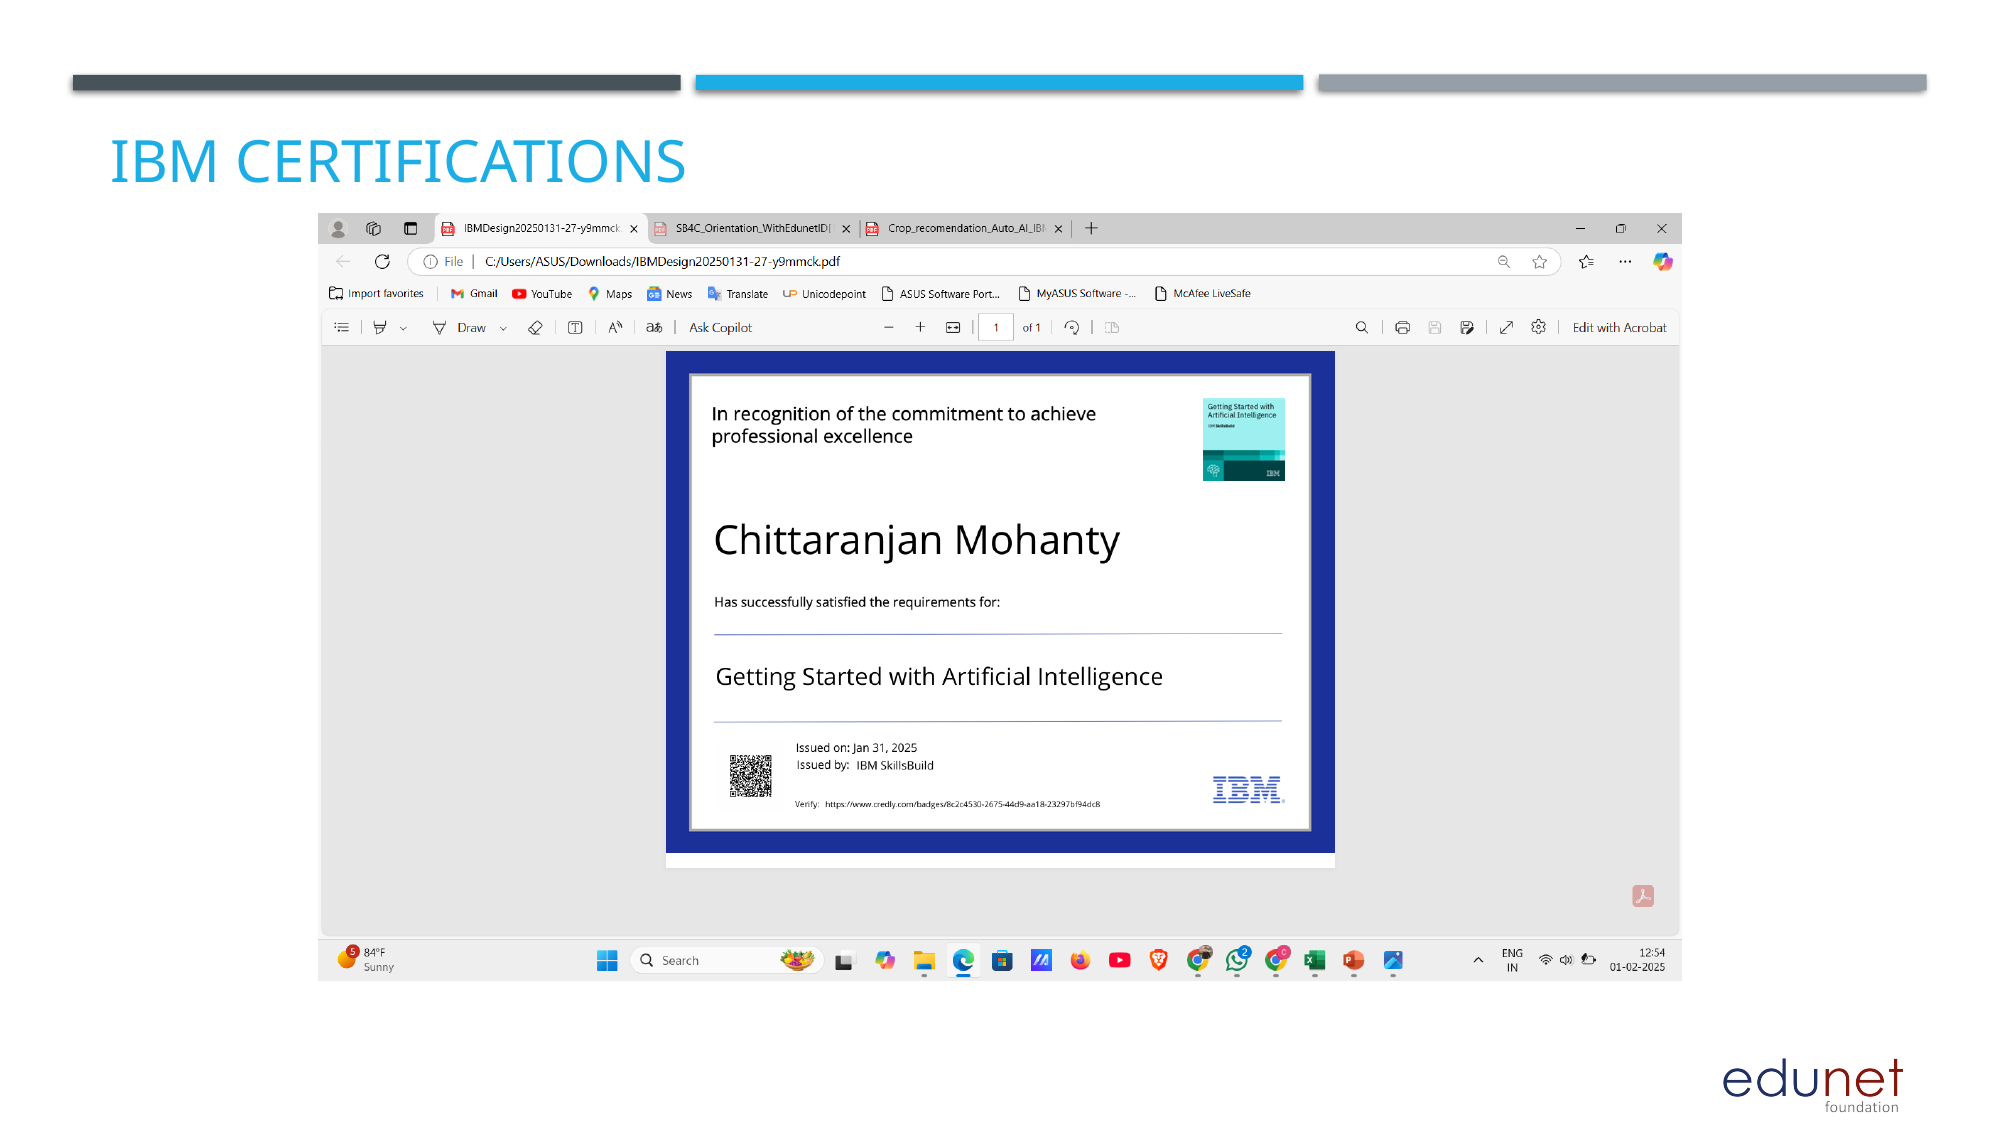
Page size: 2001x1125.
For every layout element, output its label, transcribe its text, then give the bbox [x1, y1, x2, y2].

picture [1719, 1056, 1905, 1116]
title IBM Certifications [95, 115, 1905, 203]
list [317, 212, 1682, 981]
